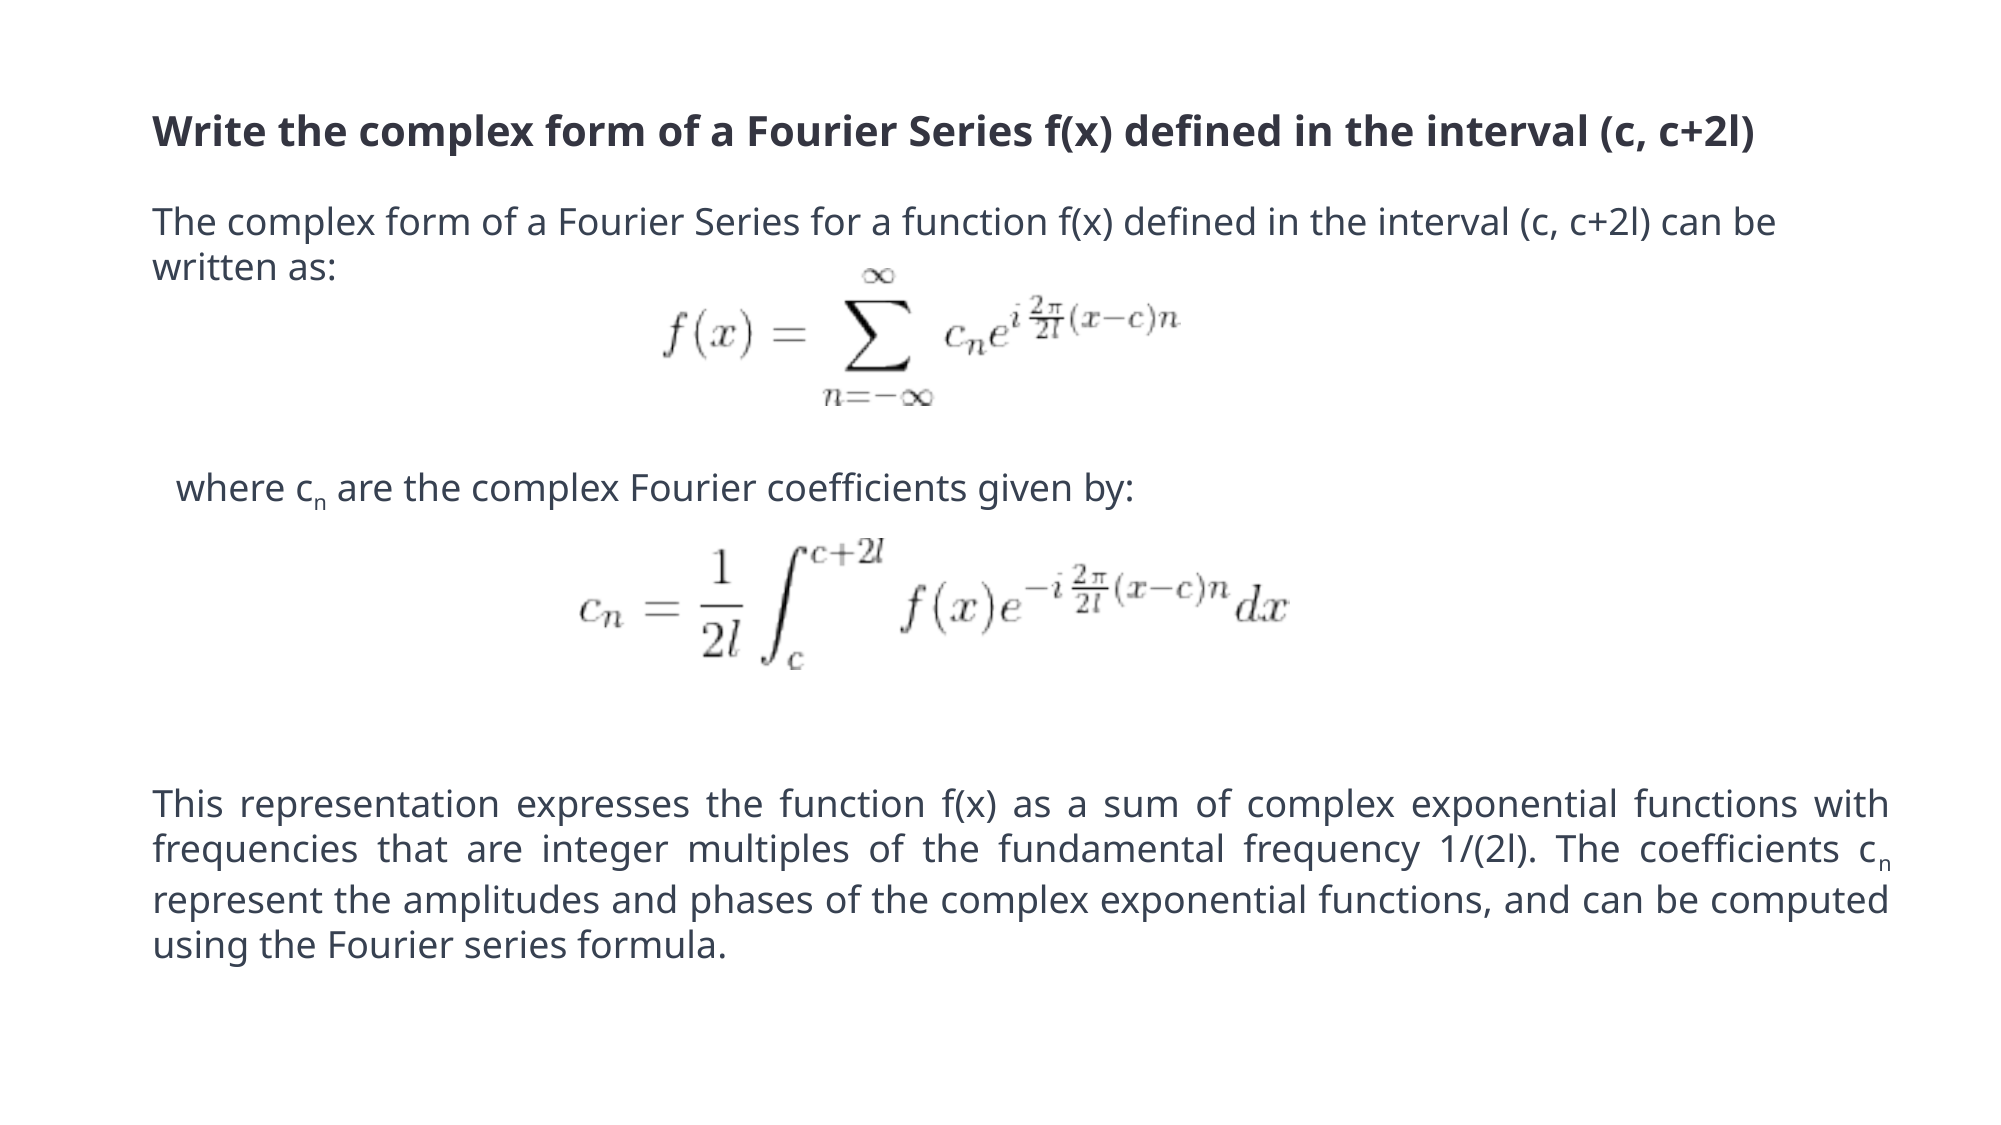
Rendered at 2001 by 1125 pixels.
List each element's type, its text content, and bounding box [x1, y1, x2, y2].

text_box This representation expresses the function f(x) as a sum of complex exponential functions with frequencies that are integer multiples of the fundamental frequency 1/(2l). The coefficients cn represent the amplitudes and phases of the complex exponential functions, and can be computed using the Fourier series formula. [137, 772, 1907, 974]
text_box where cn are the complex Fourier coefficients given by: [161, 456, 1161, 523]
picture [579, 538, 1290, 670]
text_box The complex form of a Fourier Series for a function f(x) defined in the interval (c, c+2l) can be written as: [137, 190, 1863, 296]
title Write the complex form of a Fourier Series f(x) defined in the interval (c, c+2l) [137, 59, 1863, 190]
picture [661, 268, 1181, 406]
